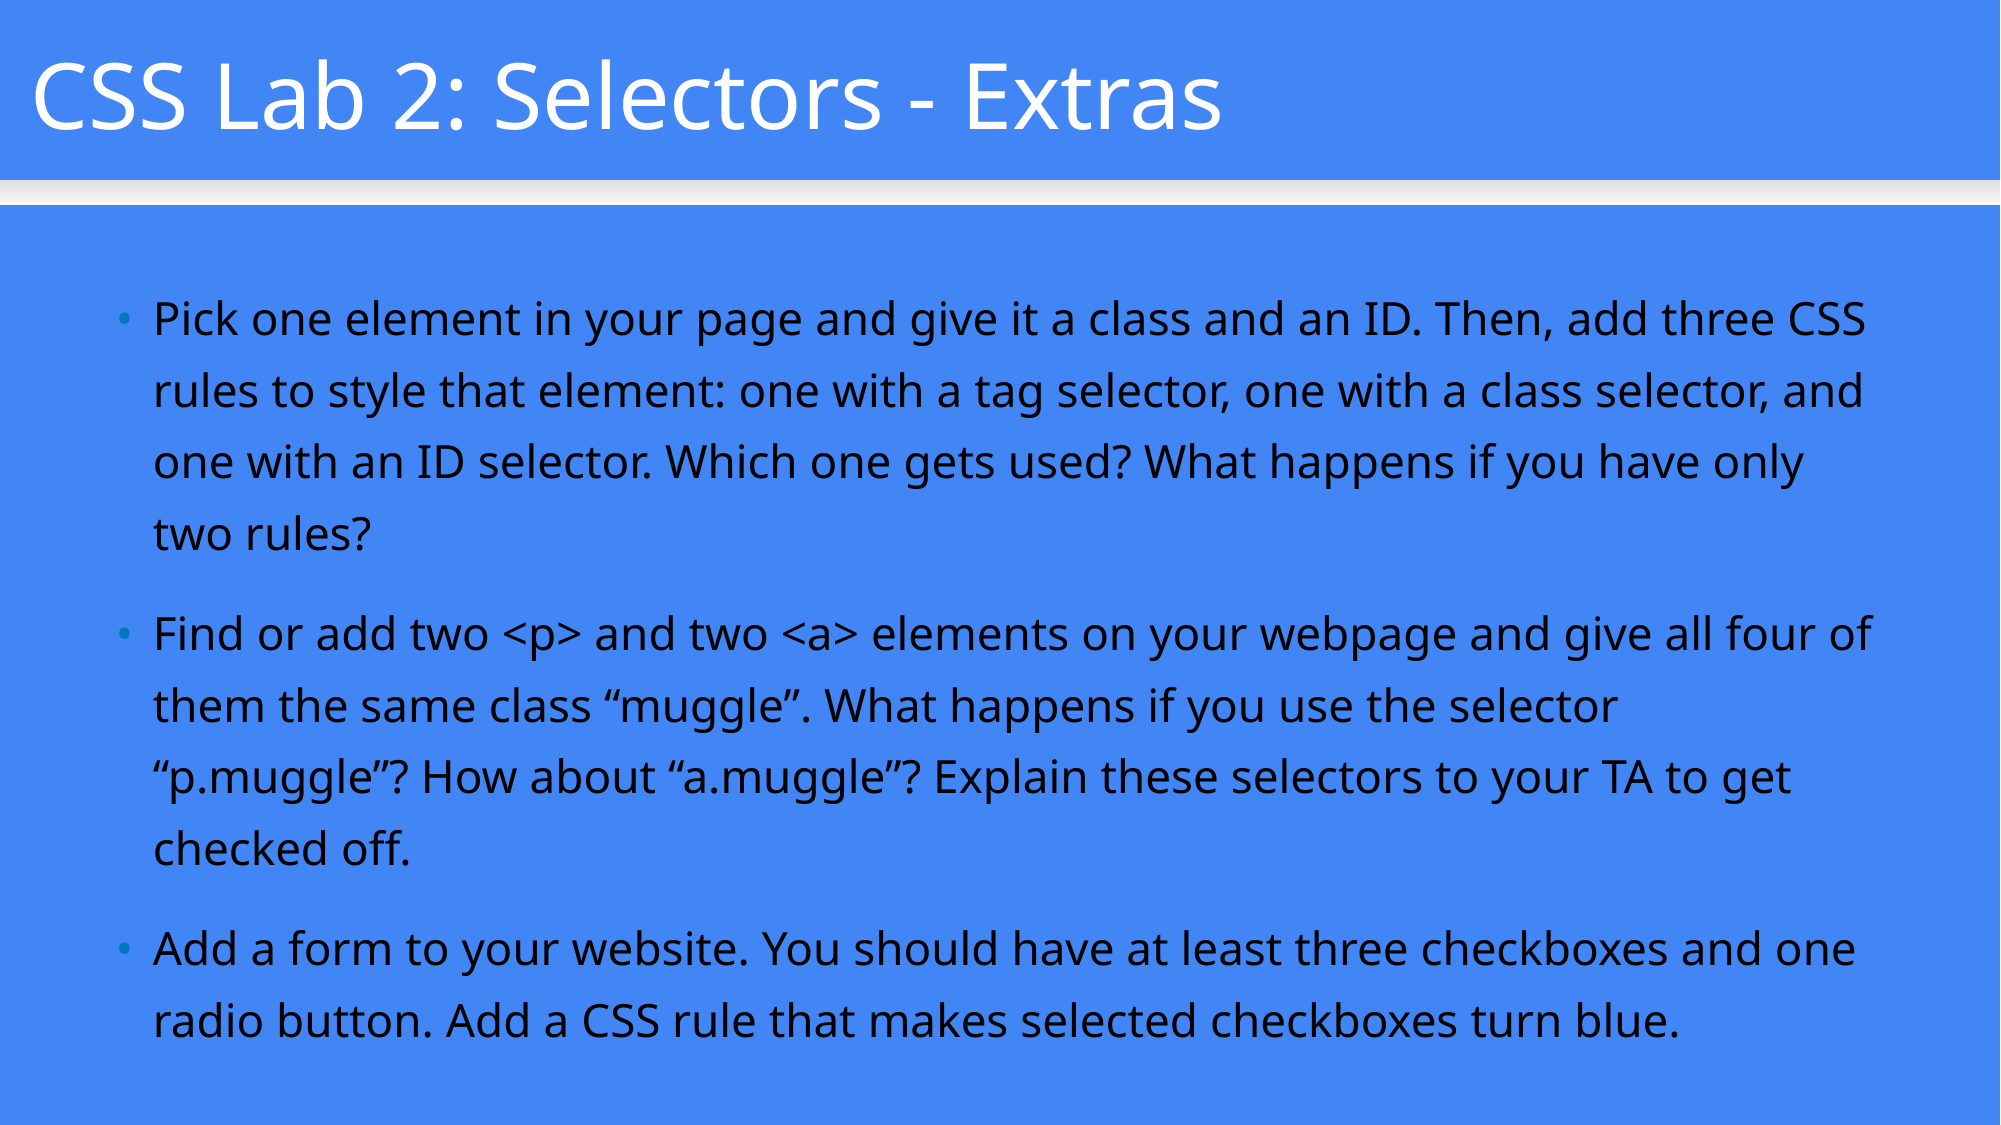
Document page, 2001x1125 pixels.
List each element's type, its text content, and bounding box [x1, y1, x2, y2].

text_box Pick one element in your page and give it a class and an ID. Then, add three CSS rules to style that element: one with a tag selector, one with a class selector, and one with an ID selector. Which one gets used? What happens if you have only two rules? Find or add two <p> and two <a> elements on your webpage and give all four of them the same class “muggle”. What happens if you use the selector “p.muggle”? How about “a.muggle”? Explain these selectors to your TA to get checked off. Add a form to your website. You should have at least three checkboxes and one radio button. Add a CSS rule that makes selected checkboxes turn blue. [100, 266, 1900, 1027]
text_box CSS Lab 2: Selectors - Extras [15, 15, 1814, 184]
